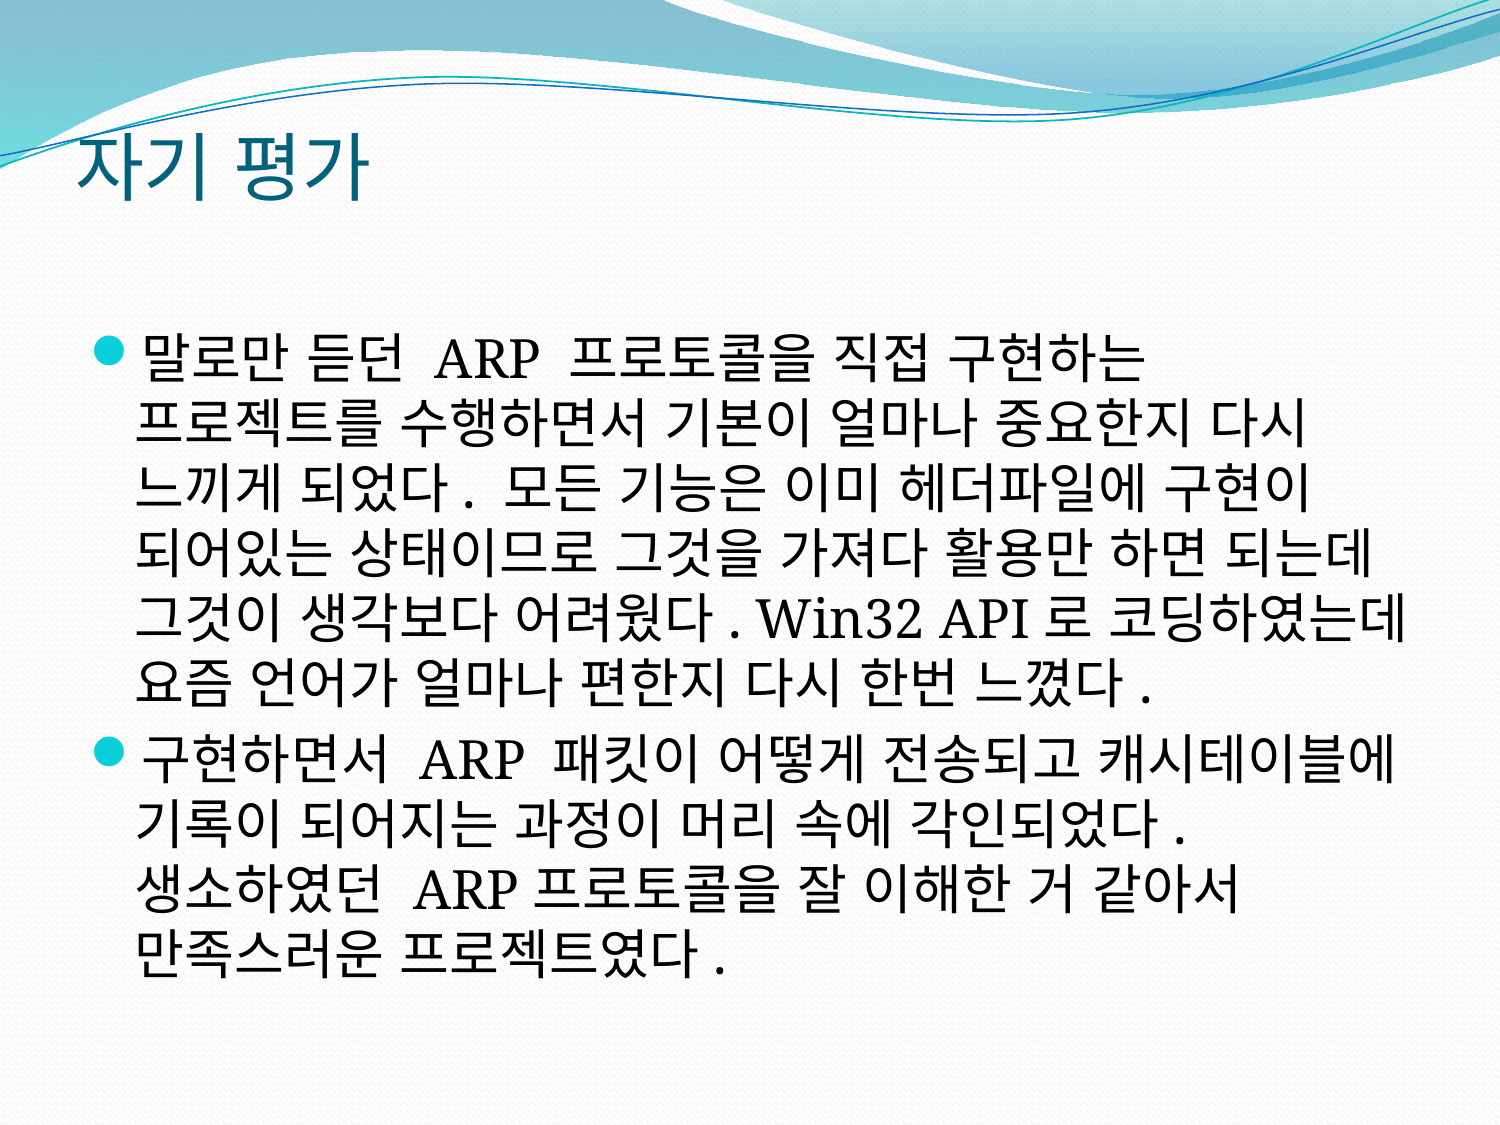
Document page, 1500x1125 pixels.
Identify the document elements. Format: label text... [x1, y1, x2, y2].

list 말로만 듣던 ARP 프로토콜을 직접 구현하는 프로젝트를 수행하면서 기본이 얼마나 중요한지 다시 느끼게 되었다. 모든 기능은 이미 헤더파일에 구현이 되어있는 상태이므로 그것을 가져다 활용만 하면 되는데 그것이 생각보다 어려웠다. Win32 API로 코딩하였는데 요즘 언어가 얼마나 편한지 다시 한번 느꼈다. 구현하면서 ARP 패킷이 어떻게 전송되고 캐시테이블에 기록이 되어지는 과정이 머리 속에 각인되었다. 생소하였던 ARP프로토콜을 잘 이해한 거 같아서 만족스러운 프로젝트였다. [75, 317, 1425, 1038]
title 자기 평가 [75, 23, 1425, 211]
